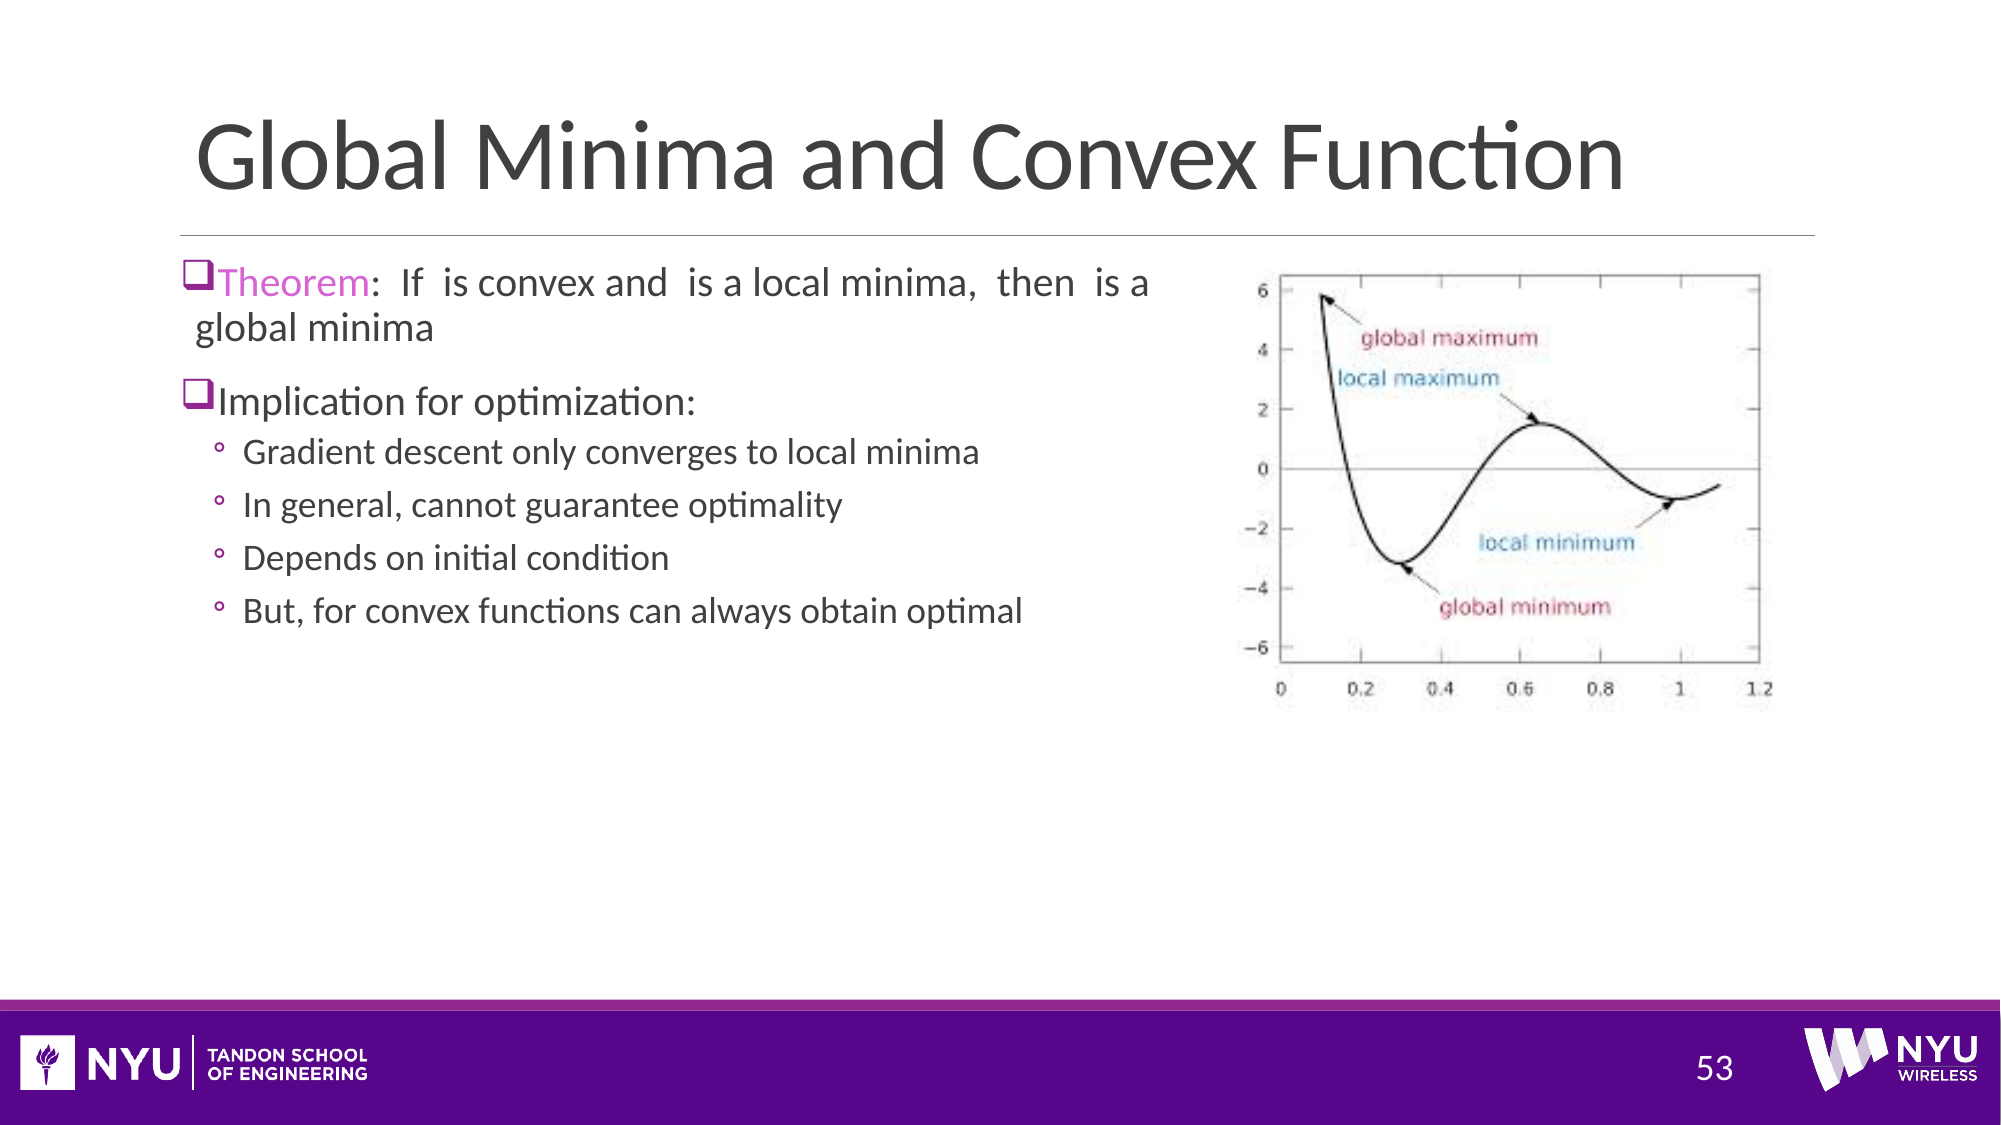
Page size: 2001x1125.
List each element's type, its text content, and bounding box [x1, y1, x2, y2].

title Global Minima and Convex Function [180, 47, 1830, 218]
slide_number 53 [1533, 1035, 1749, 1096]
picture [1219, 251, 1799, 716]
